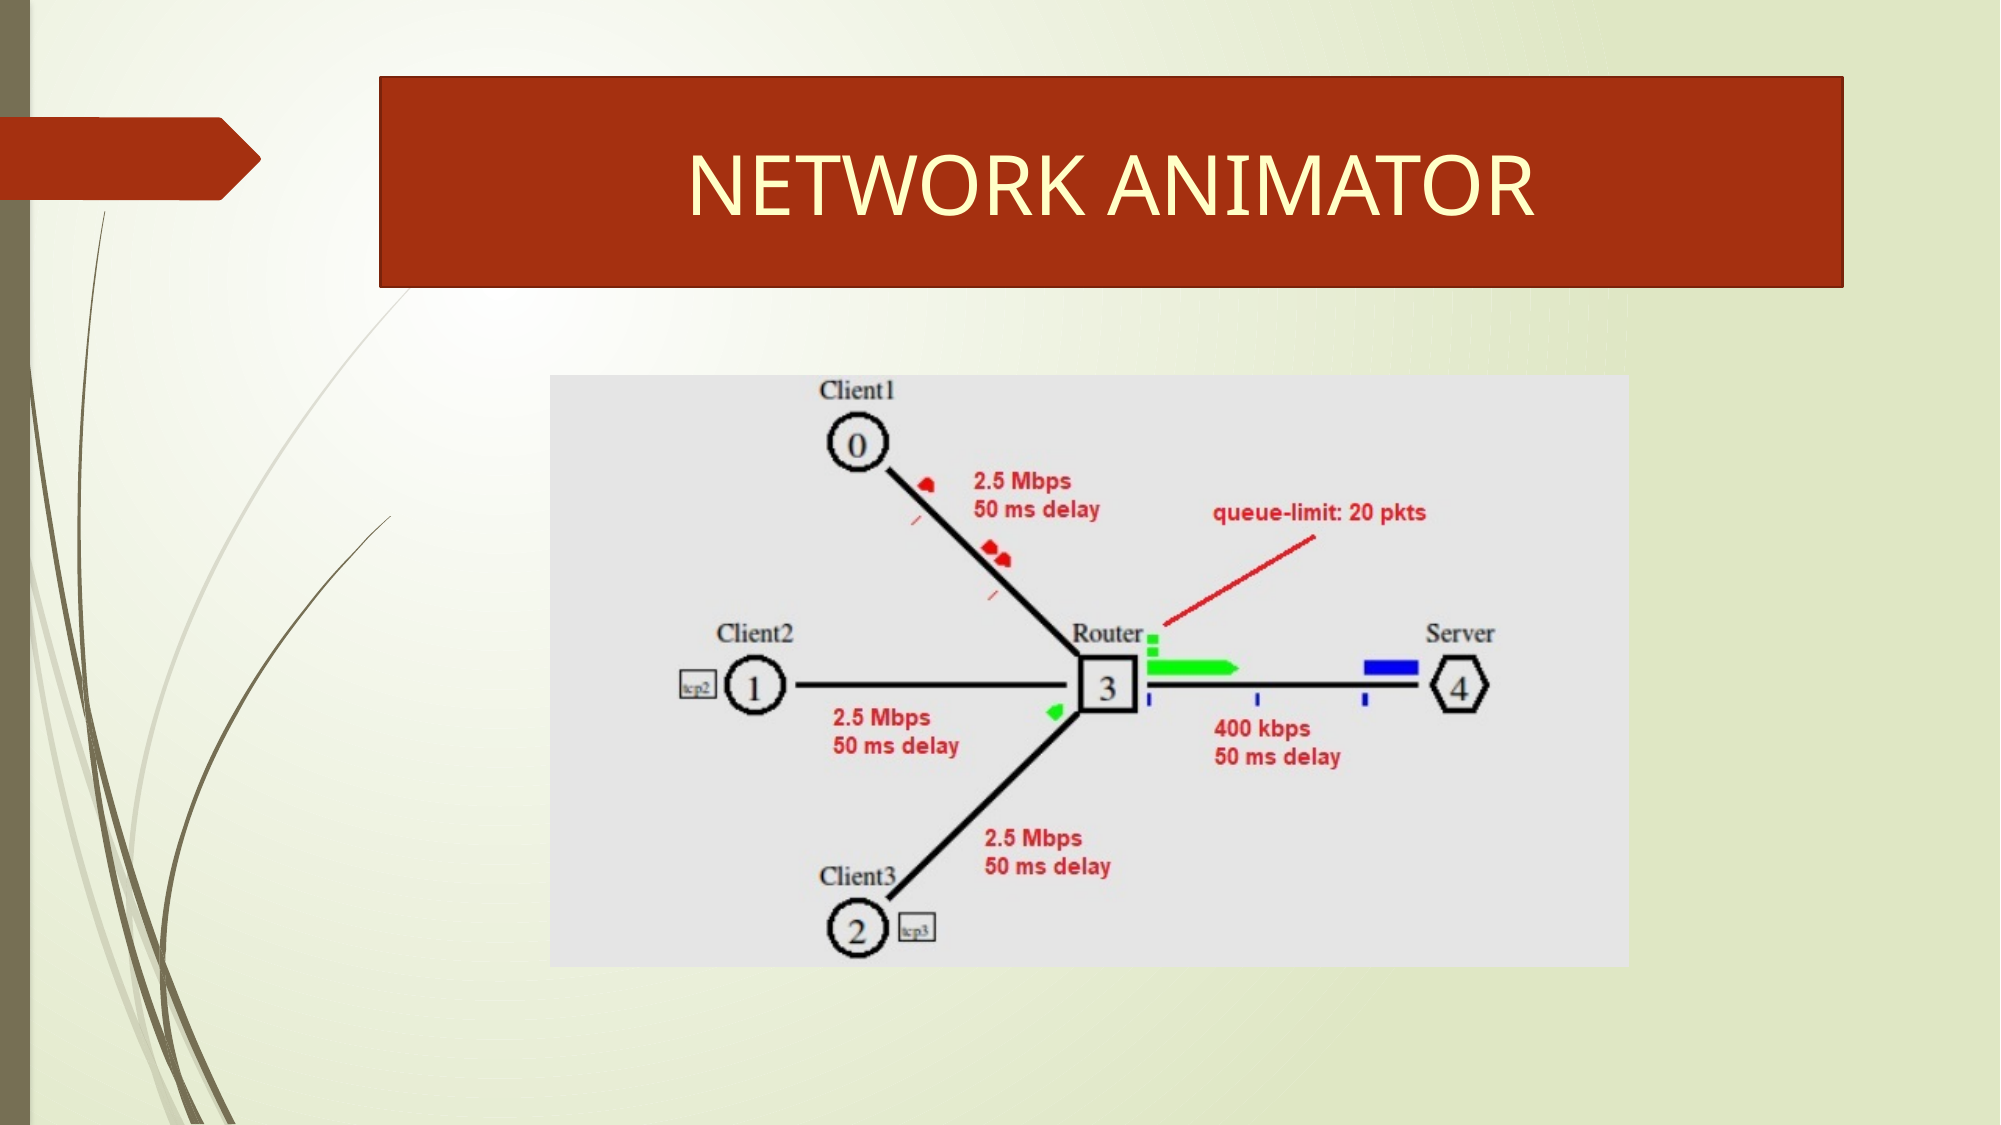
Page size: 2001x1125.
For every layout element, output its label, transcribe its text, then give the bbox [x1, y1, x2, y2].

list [550, 375, 1629, 967]
title NETWORK ANIMATOR [379, 76, 1844, 288]
